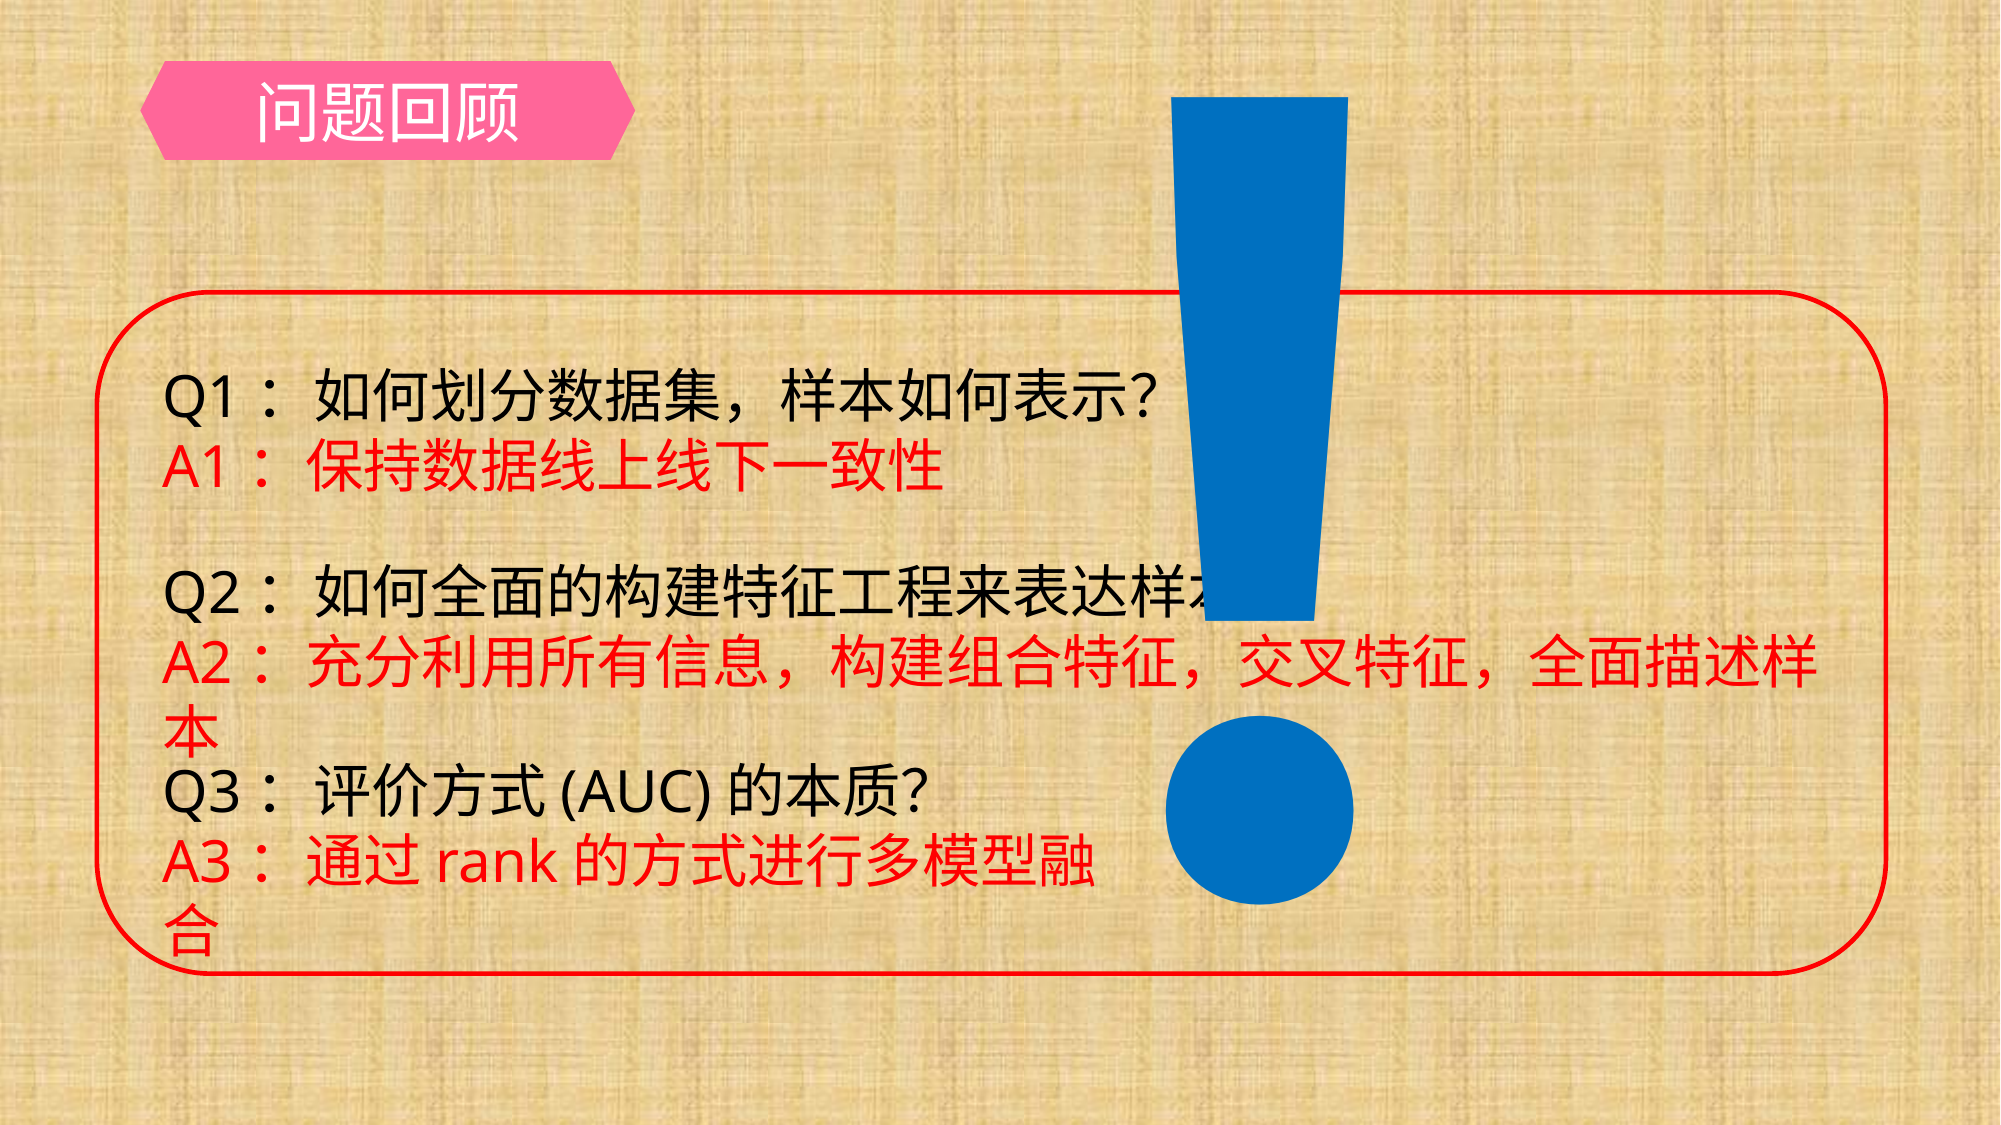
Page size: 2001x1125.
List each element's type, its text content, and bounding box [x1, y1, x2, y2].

text_box [95, 291, 979, 975]
text_box 问题回顾 [139, 60, 637, 161]
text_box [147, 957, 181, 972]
picture [0, 0, 2001, 1125]
text_box ！ [979, 0, 2000, 1117]
